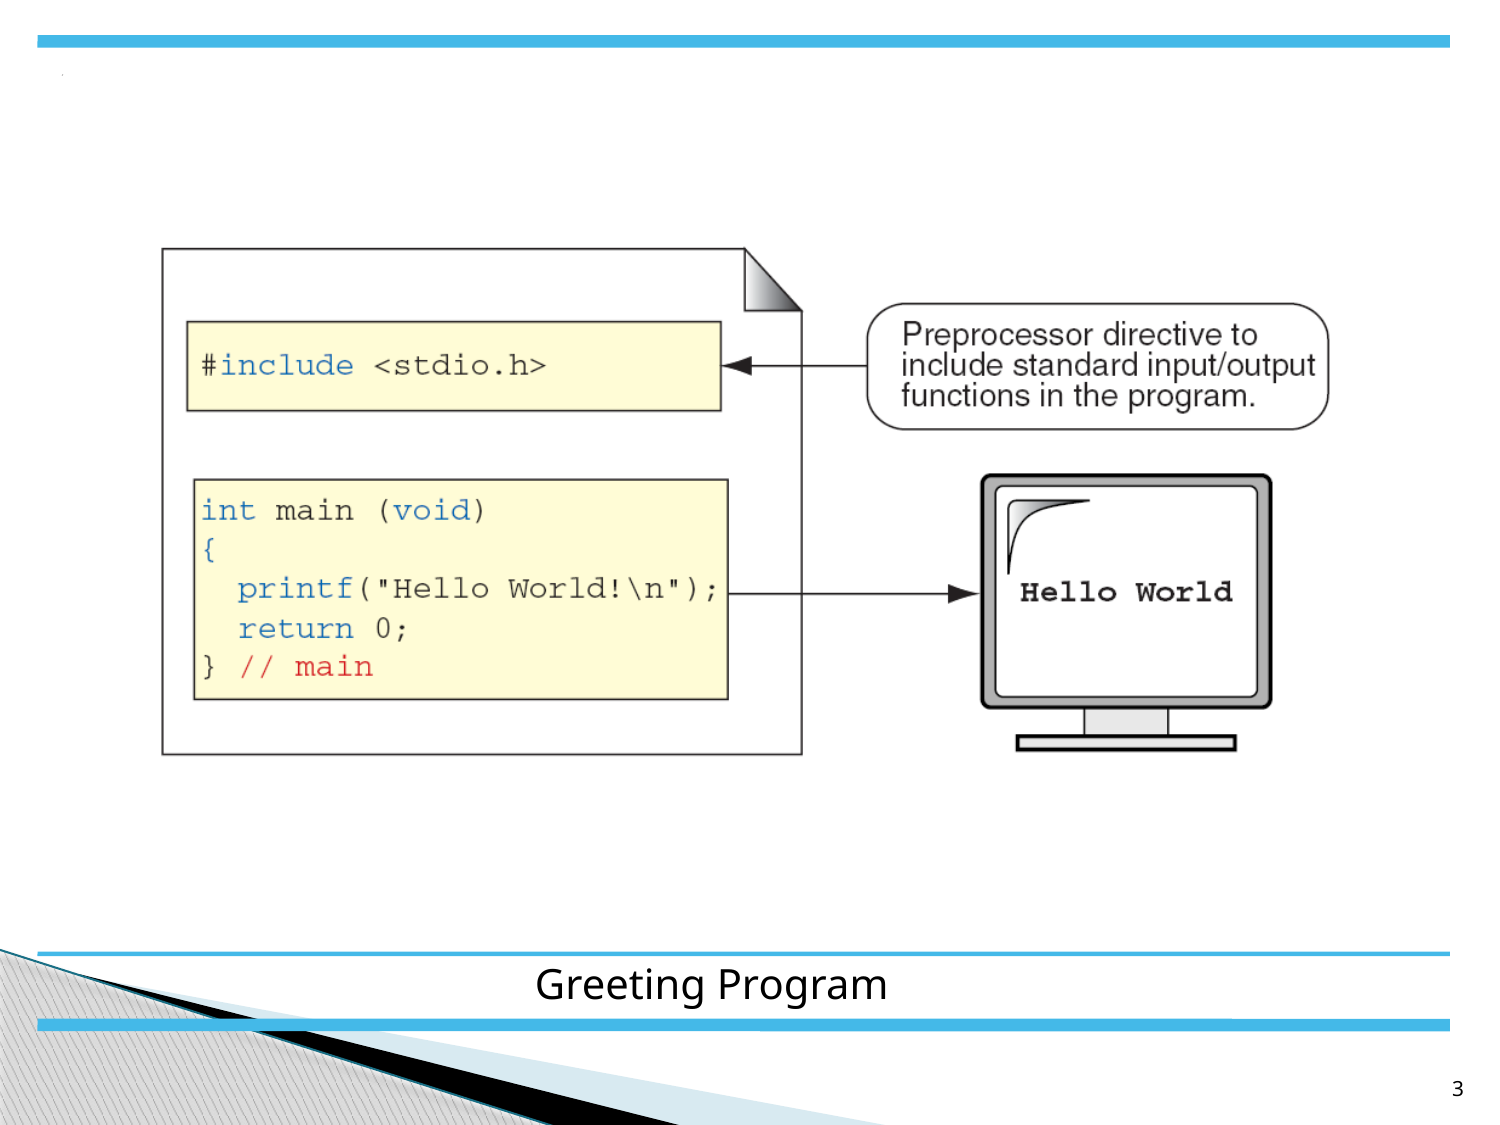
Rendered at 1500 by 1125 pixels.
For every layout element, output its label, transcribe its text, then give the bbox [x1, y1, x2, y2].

picture [136, 237, 1368, 778]
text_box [37, 41, 1451, 1026]
slide_number 3 [1418, 1051, 1479, 1112]
